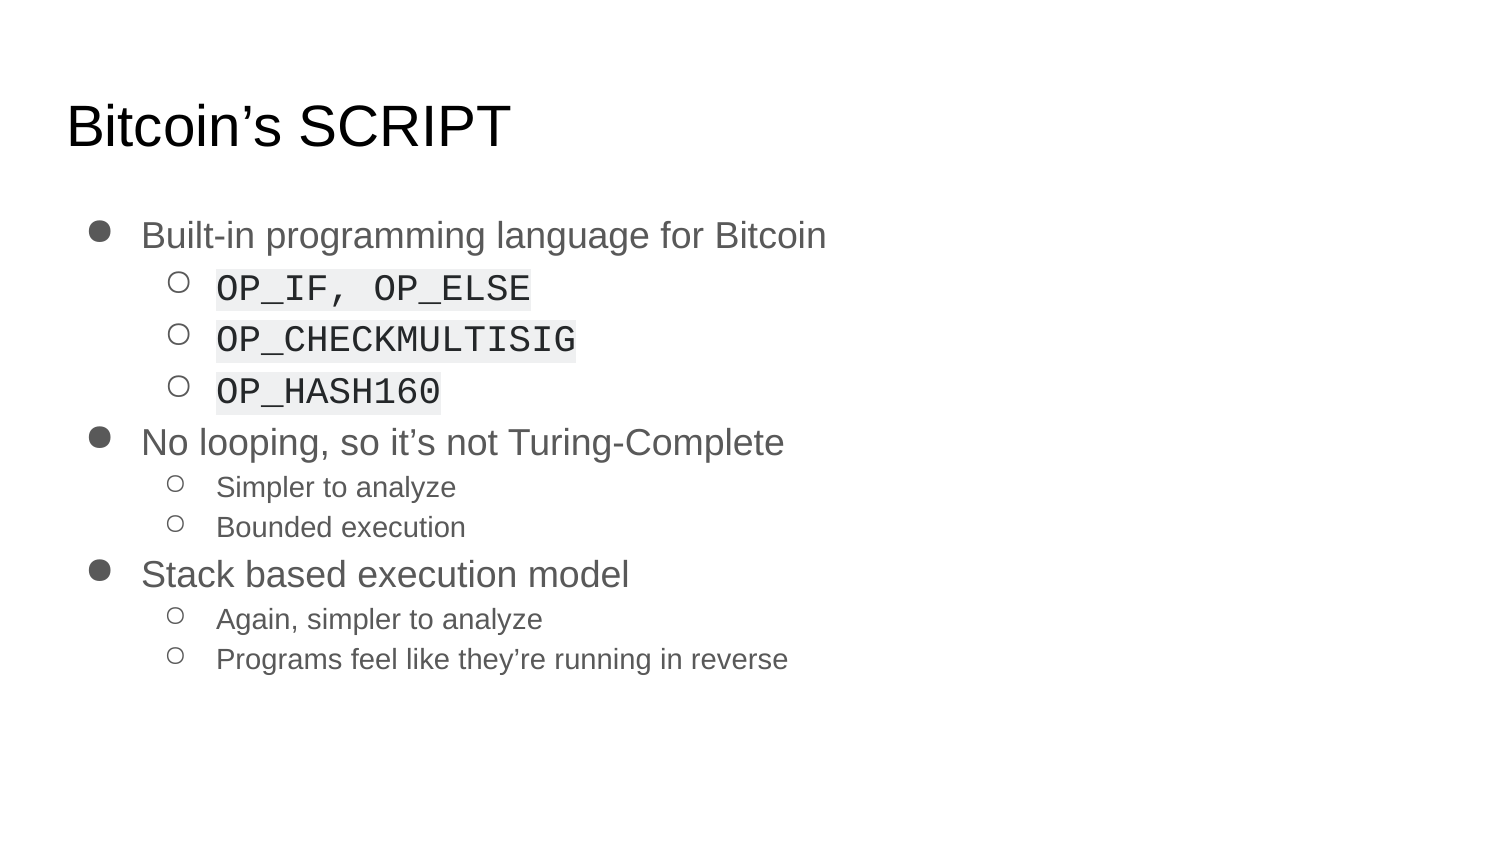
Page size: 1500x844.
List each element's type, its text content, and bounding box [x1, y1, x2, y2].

title Bitcoin’s SCRIPT [51, 72, 1449, 167]
list Built-in programming language for Bitcoin OP_IF, OP_ELSE OP_CHECKMULTISIG OP_HASH160 No looping, so it’s not Turing-Complete Simpler to analyze Bounded execution Stack based execution model Again, simpler to analyze Programs feel like they’re running in reverse [51, 189, 1449, 750]
